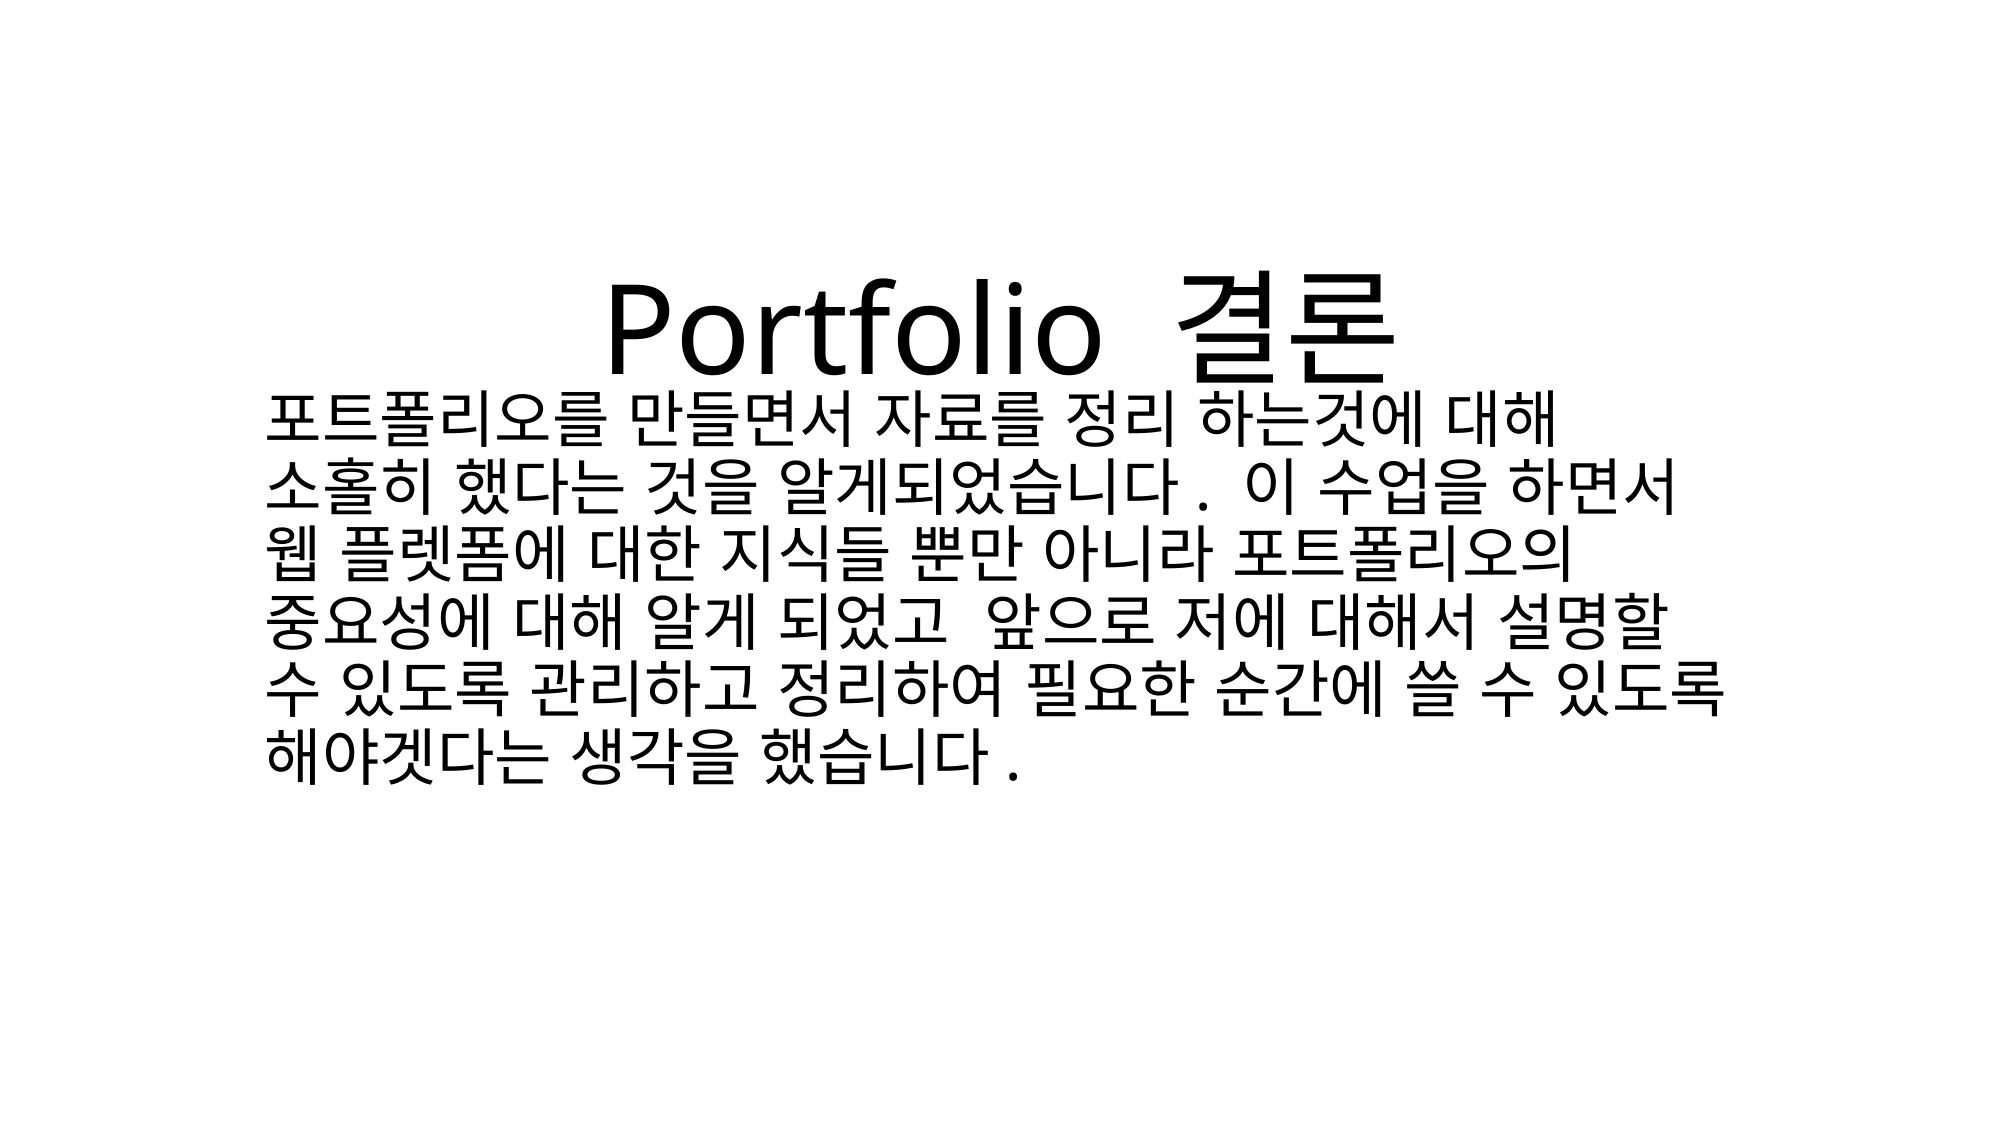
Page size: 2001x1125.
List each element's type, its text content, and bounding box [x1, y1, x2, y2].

title Portfolio 결론 [249, 184, 1750, 381]
text_box 포트폴리오를 만들면서 자료를 정리 하는것에 대해 소홀히 했다는 것을 알게되었습니다. 이 수업을 하면서 웹 플렛폼에 대한 지식들 뿐만 아니라 포트폴리오의 중요성에 대해 알게 되었고 앞으로 저에 대해서 설명할 수 있도록 관리하고 정리하여 필요한 순간에 쓸 수 있도록 해야겟다는 생각을 했습니다. [249, 381, 1750, 802]
